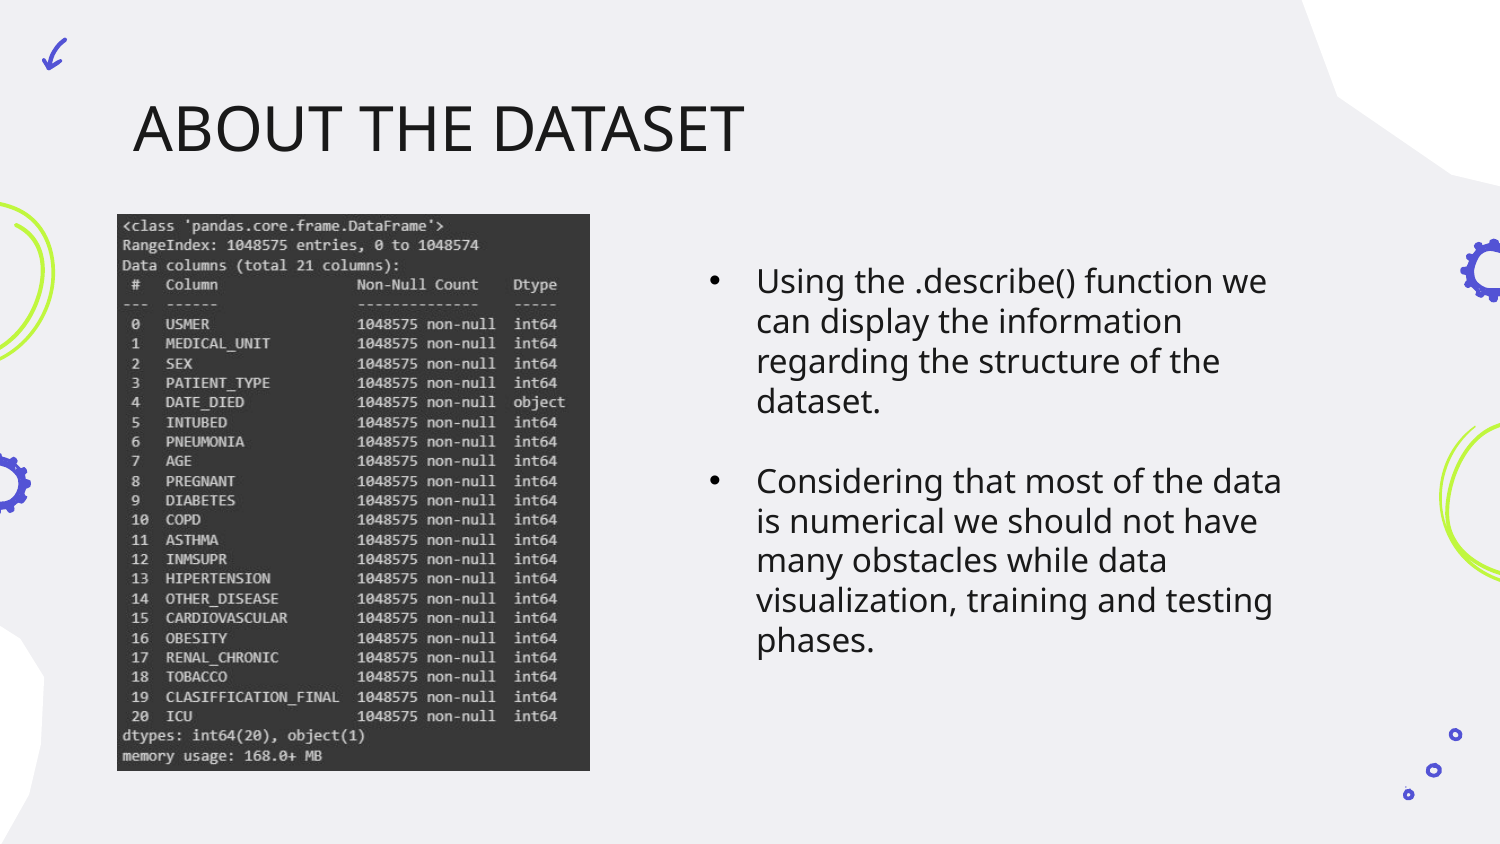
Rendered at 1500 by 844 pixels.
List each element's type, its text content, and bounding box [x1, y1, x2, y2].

text_box Using the .describe() function we can display the information regarding the structure of the dataset. Considering that most of the data is numerical we should not have many obstacles while data visualization, training and testing phases. [694, 245, 1320, 575]
title ABOUT THE DATASET [118, 73, 1384, 168]
picture [117, 213, 591, 771]
